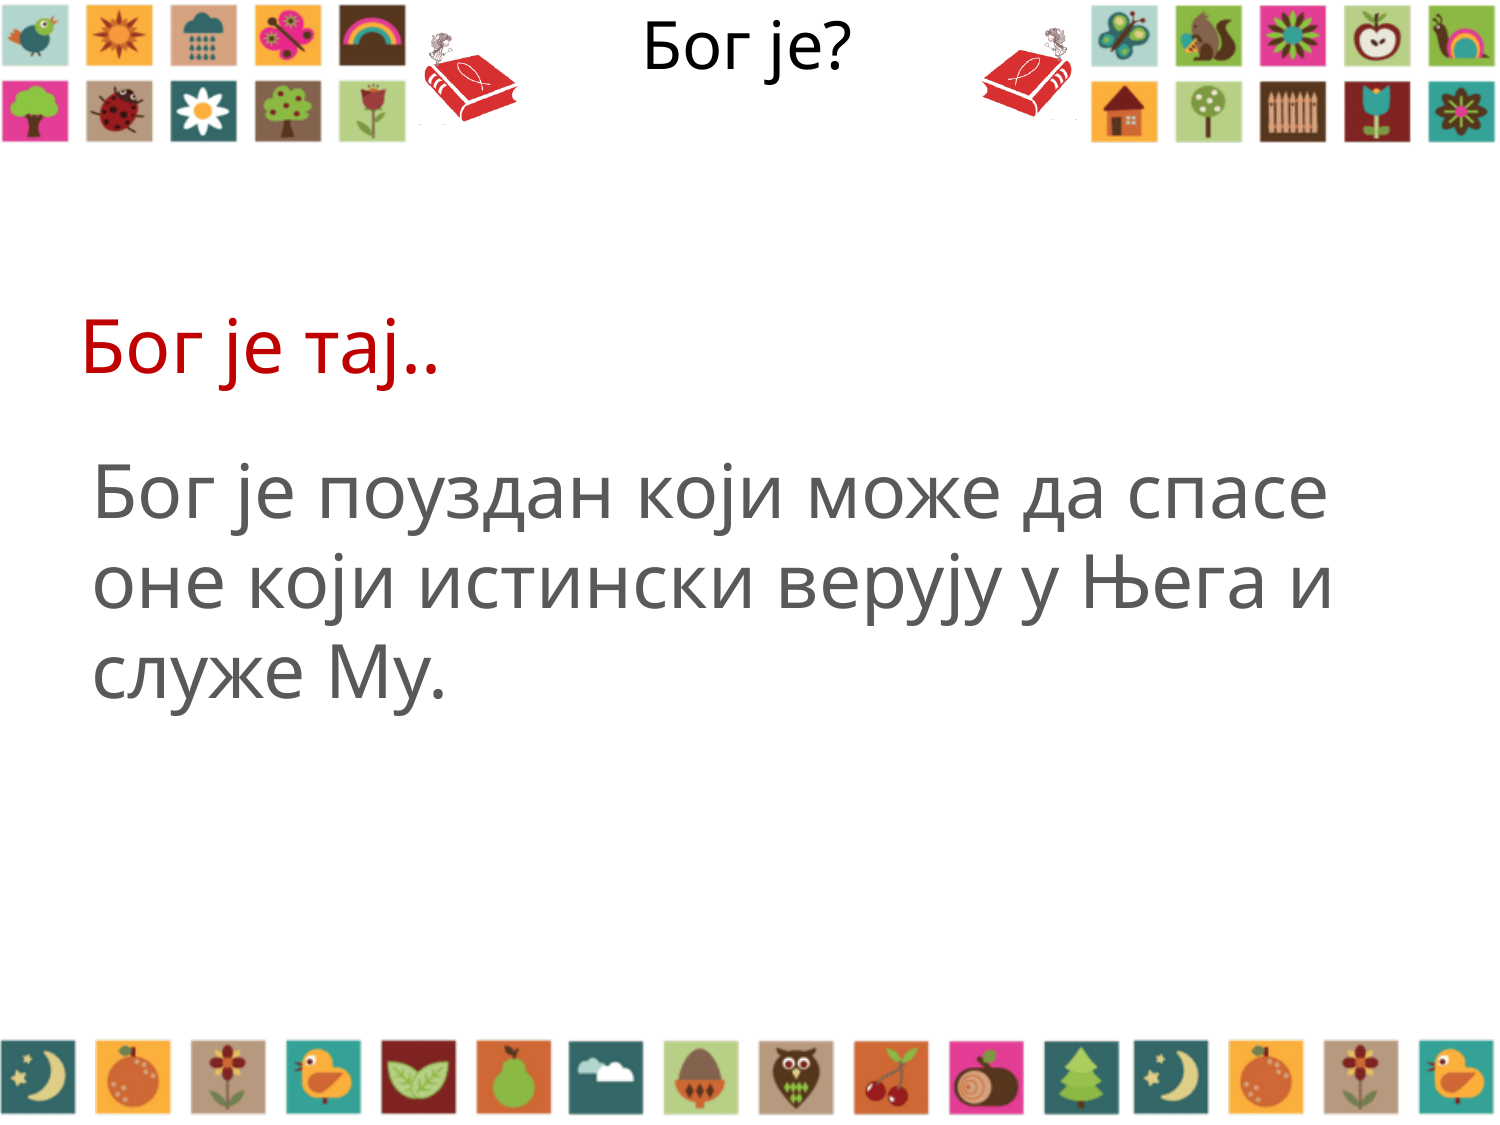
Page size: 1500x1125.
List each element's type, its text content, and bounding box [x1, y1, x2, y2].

text_box Бог је поуздан који може да спасе оне који истински верују у Њега и служе Му. [76, 436, 1424, 722]
picture [950, 3, 1500, 150]
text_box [0, 1028, 1500, 1118]
picture [0, 3, 550, 150]
text_box Бог је тај.. [64, 290, 1412, 396]
text_box Бог је? [414, 0, 1080, 91]
